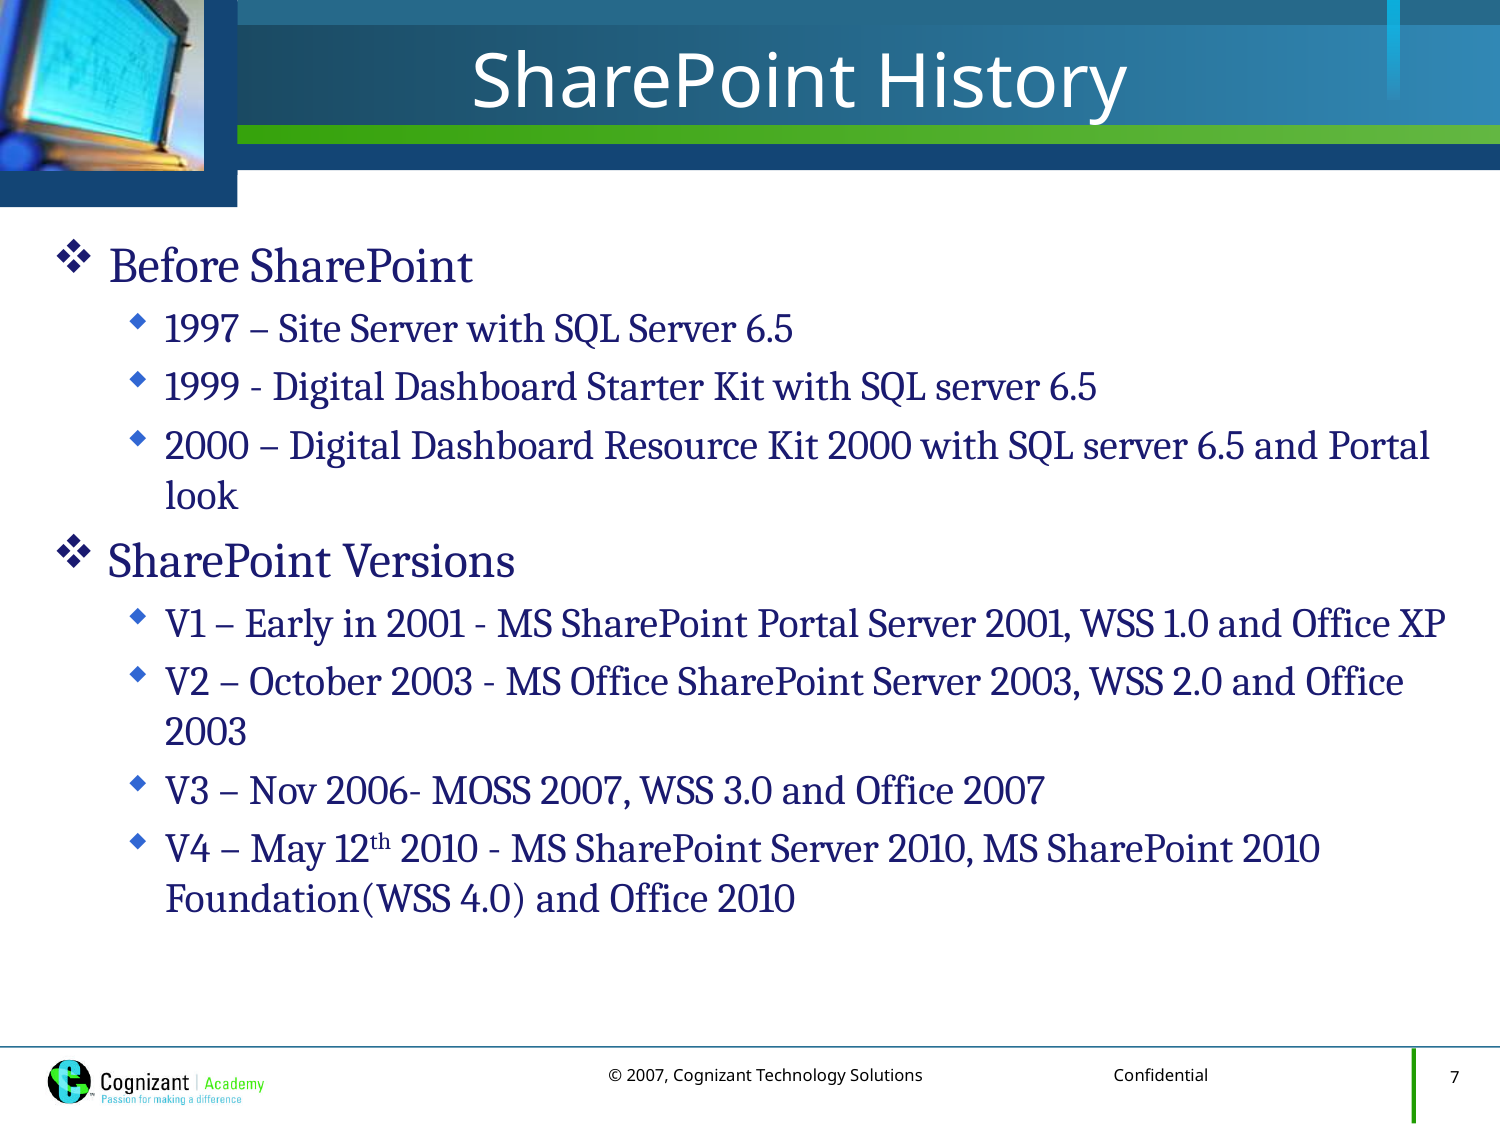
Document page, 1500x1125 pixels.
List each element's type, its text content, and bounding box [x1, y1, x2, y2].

picture [35, 1050, 275, 1119]
list Before SharePoint 1997 – Site Server with SQL Server 6.5 1999 - Digital Dashboard Starter Kit with SQL server 6.5 2000 – Digital Dashboard Resource Kit 2000 with SQL server 6.5 and Portal look SharePoint Versions V1 – Early in 2001 - MS SharePoint Portal Server 2001, WSS 1.0 and Office XP V2 – October 2003 - MS Office SharePoint Server 2003, WSS 2.0 and Office 2003 V3 – Nov 2006- MOSS 2007, WSS 3.0 and Office 2007 V4 – May 12th 2010 - MS SharePoint Server 2010, MS SharePoint 2010 Foundation(WSS 4.0) and Office 2010 [37, 224, 1463, 1037]
picture [0, 0, 204, 171]
slide_number 7 [1418, 1058, 1492, 1112]
title SharePoint History [237, 33, 1363, 122]
